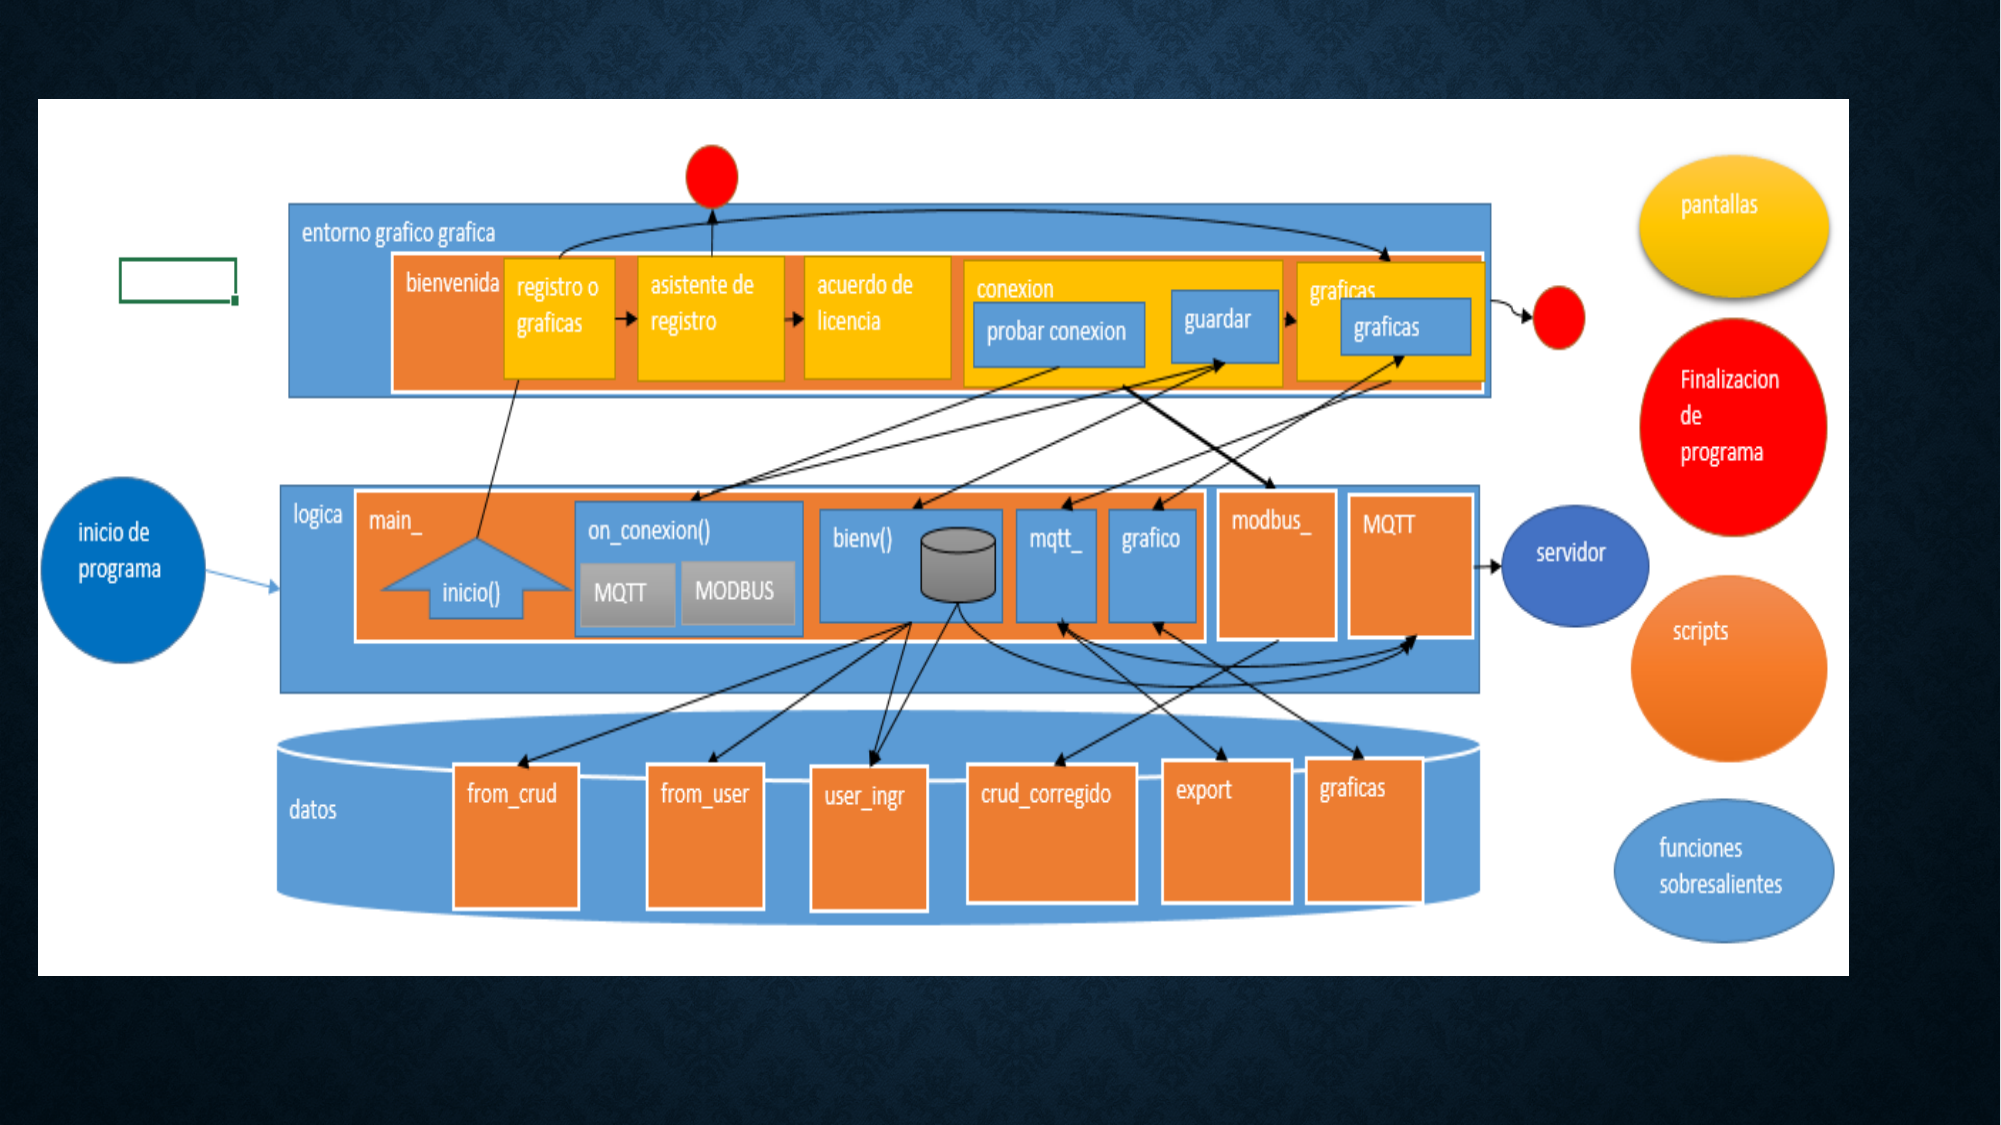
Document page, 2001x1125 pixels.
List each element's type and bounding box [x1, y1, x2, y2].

list [37, 99, 1849, 977]
